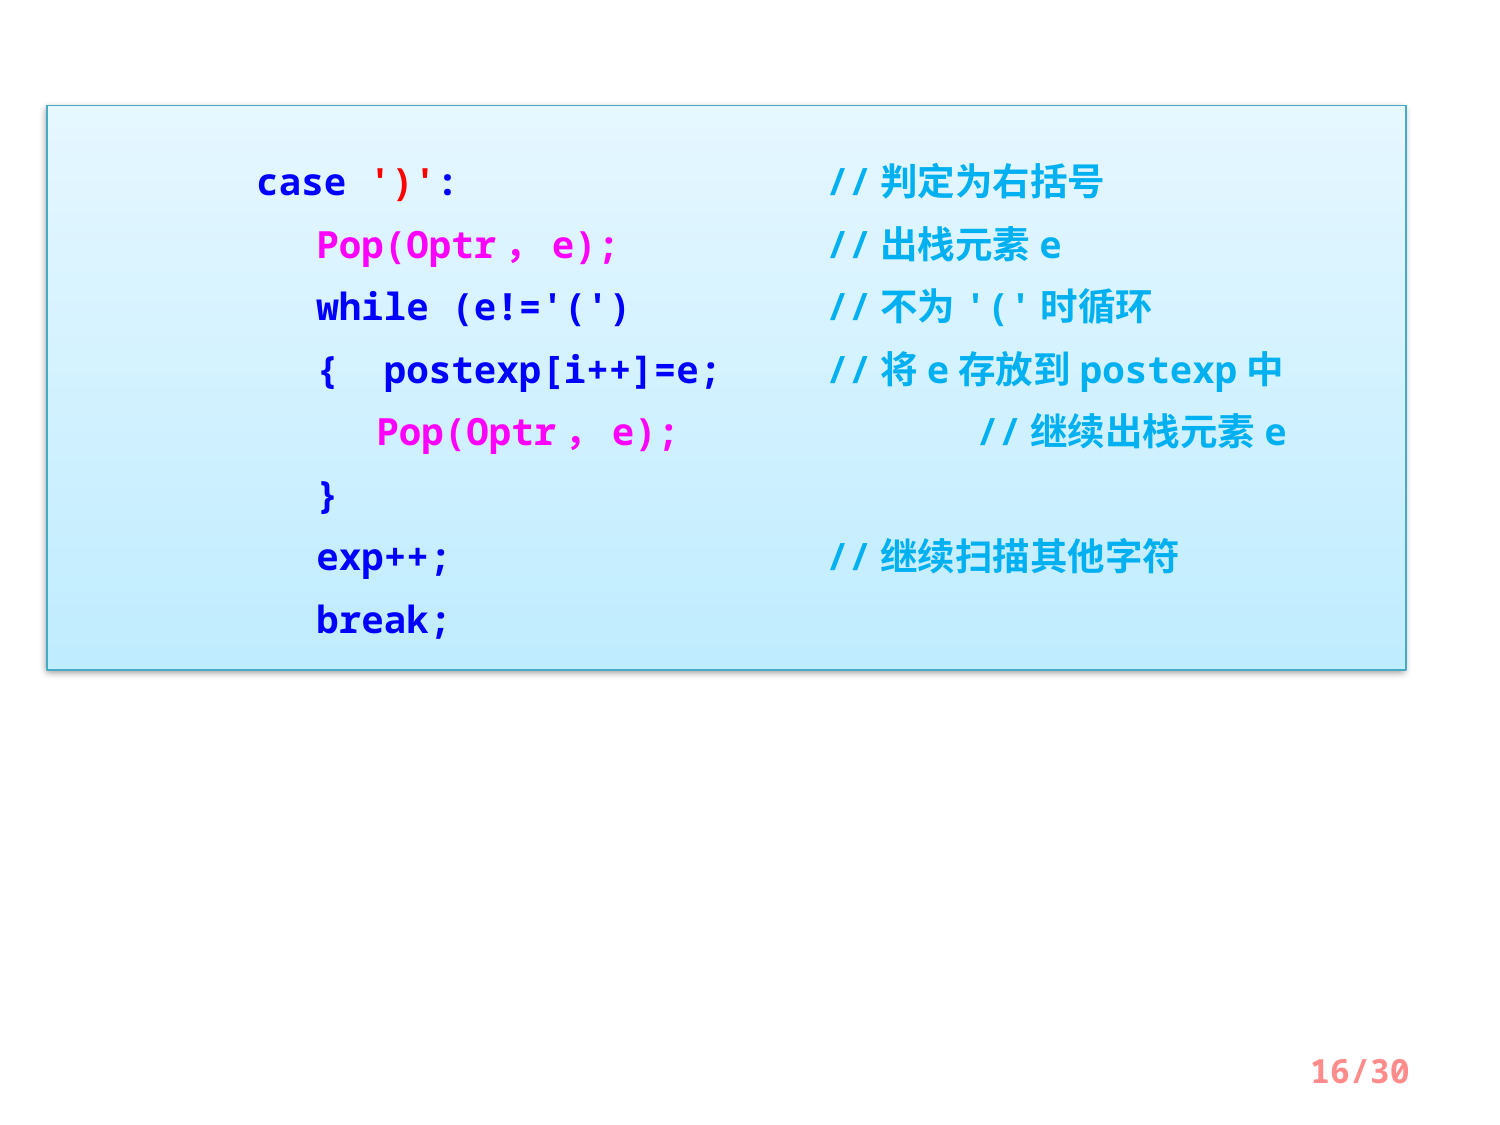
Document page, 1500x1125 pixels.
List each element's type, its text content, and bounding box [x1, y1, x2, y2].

text_box case ')': //判定为右括号 Pop(Optr，e); //出栈元素e while (e!='(') //不为'('时循环 { postexp[i++]=e; //将e存放到postexp中 Pop(Optr，e); //继续出栈元素e } exp++; //继续扫描其他字符 break; [46, 105, 1407, 671]
slide_number 16/30 [1074, 1042, 1425, 1103]
